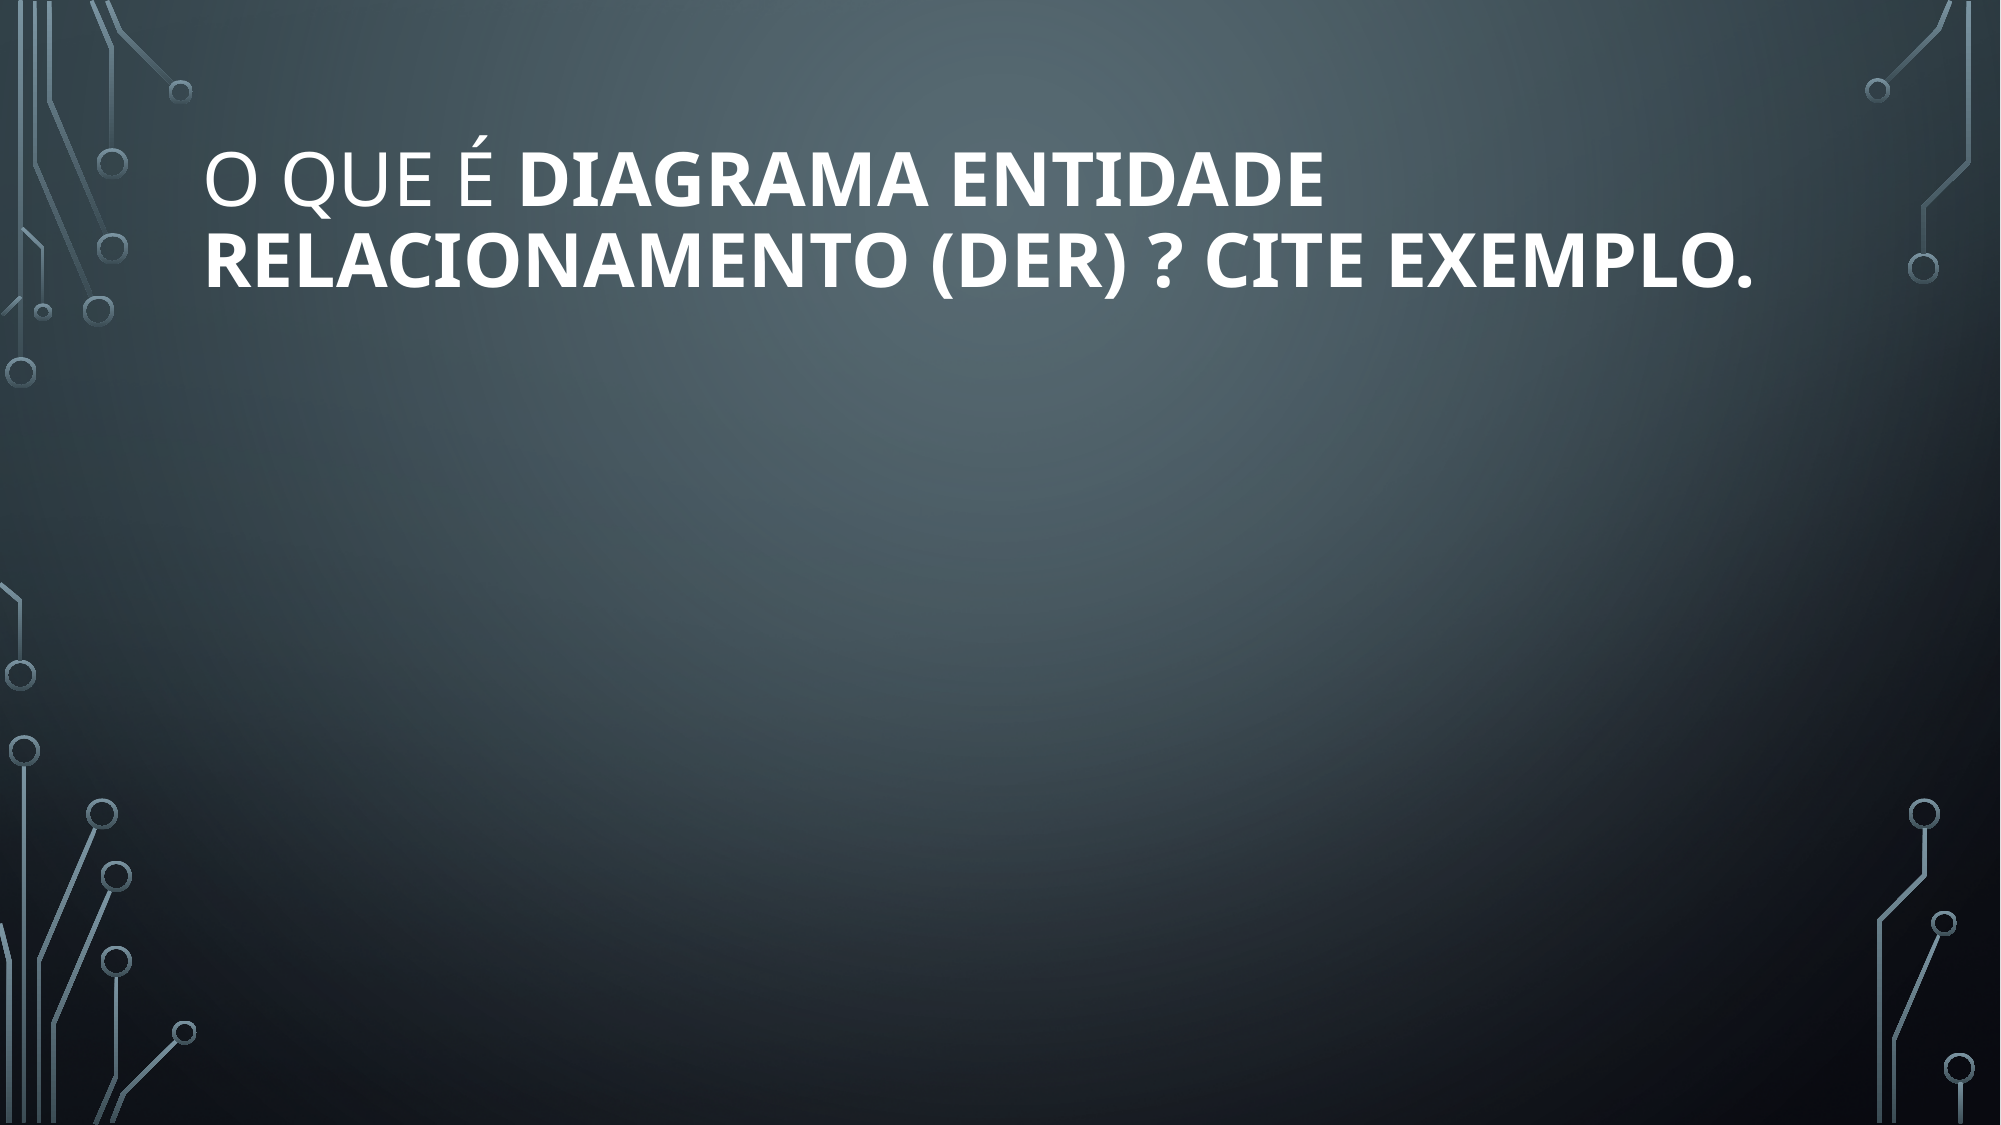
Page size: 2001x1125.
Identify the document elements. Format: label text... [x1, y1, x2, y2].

title O que é Diagrama Entidade Relacionamento (DER) ​? Cite exemplo. [187, 101, 1813, 344]
